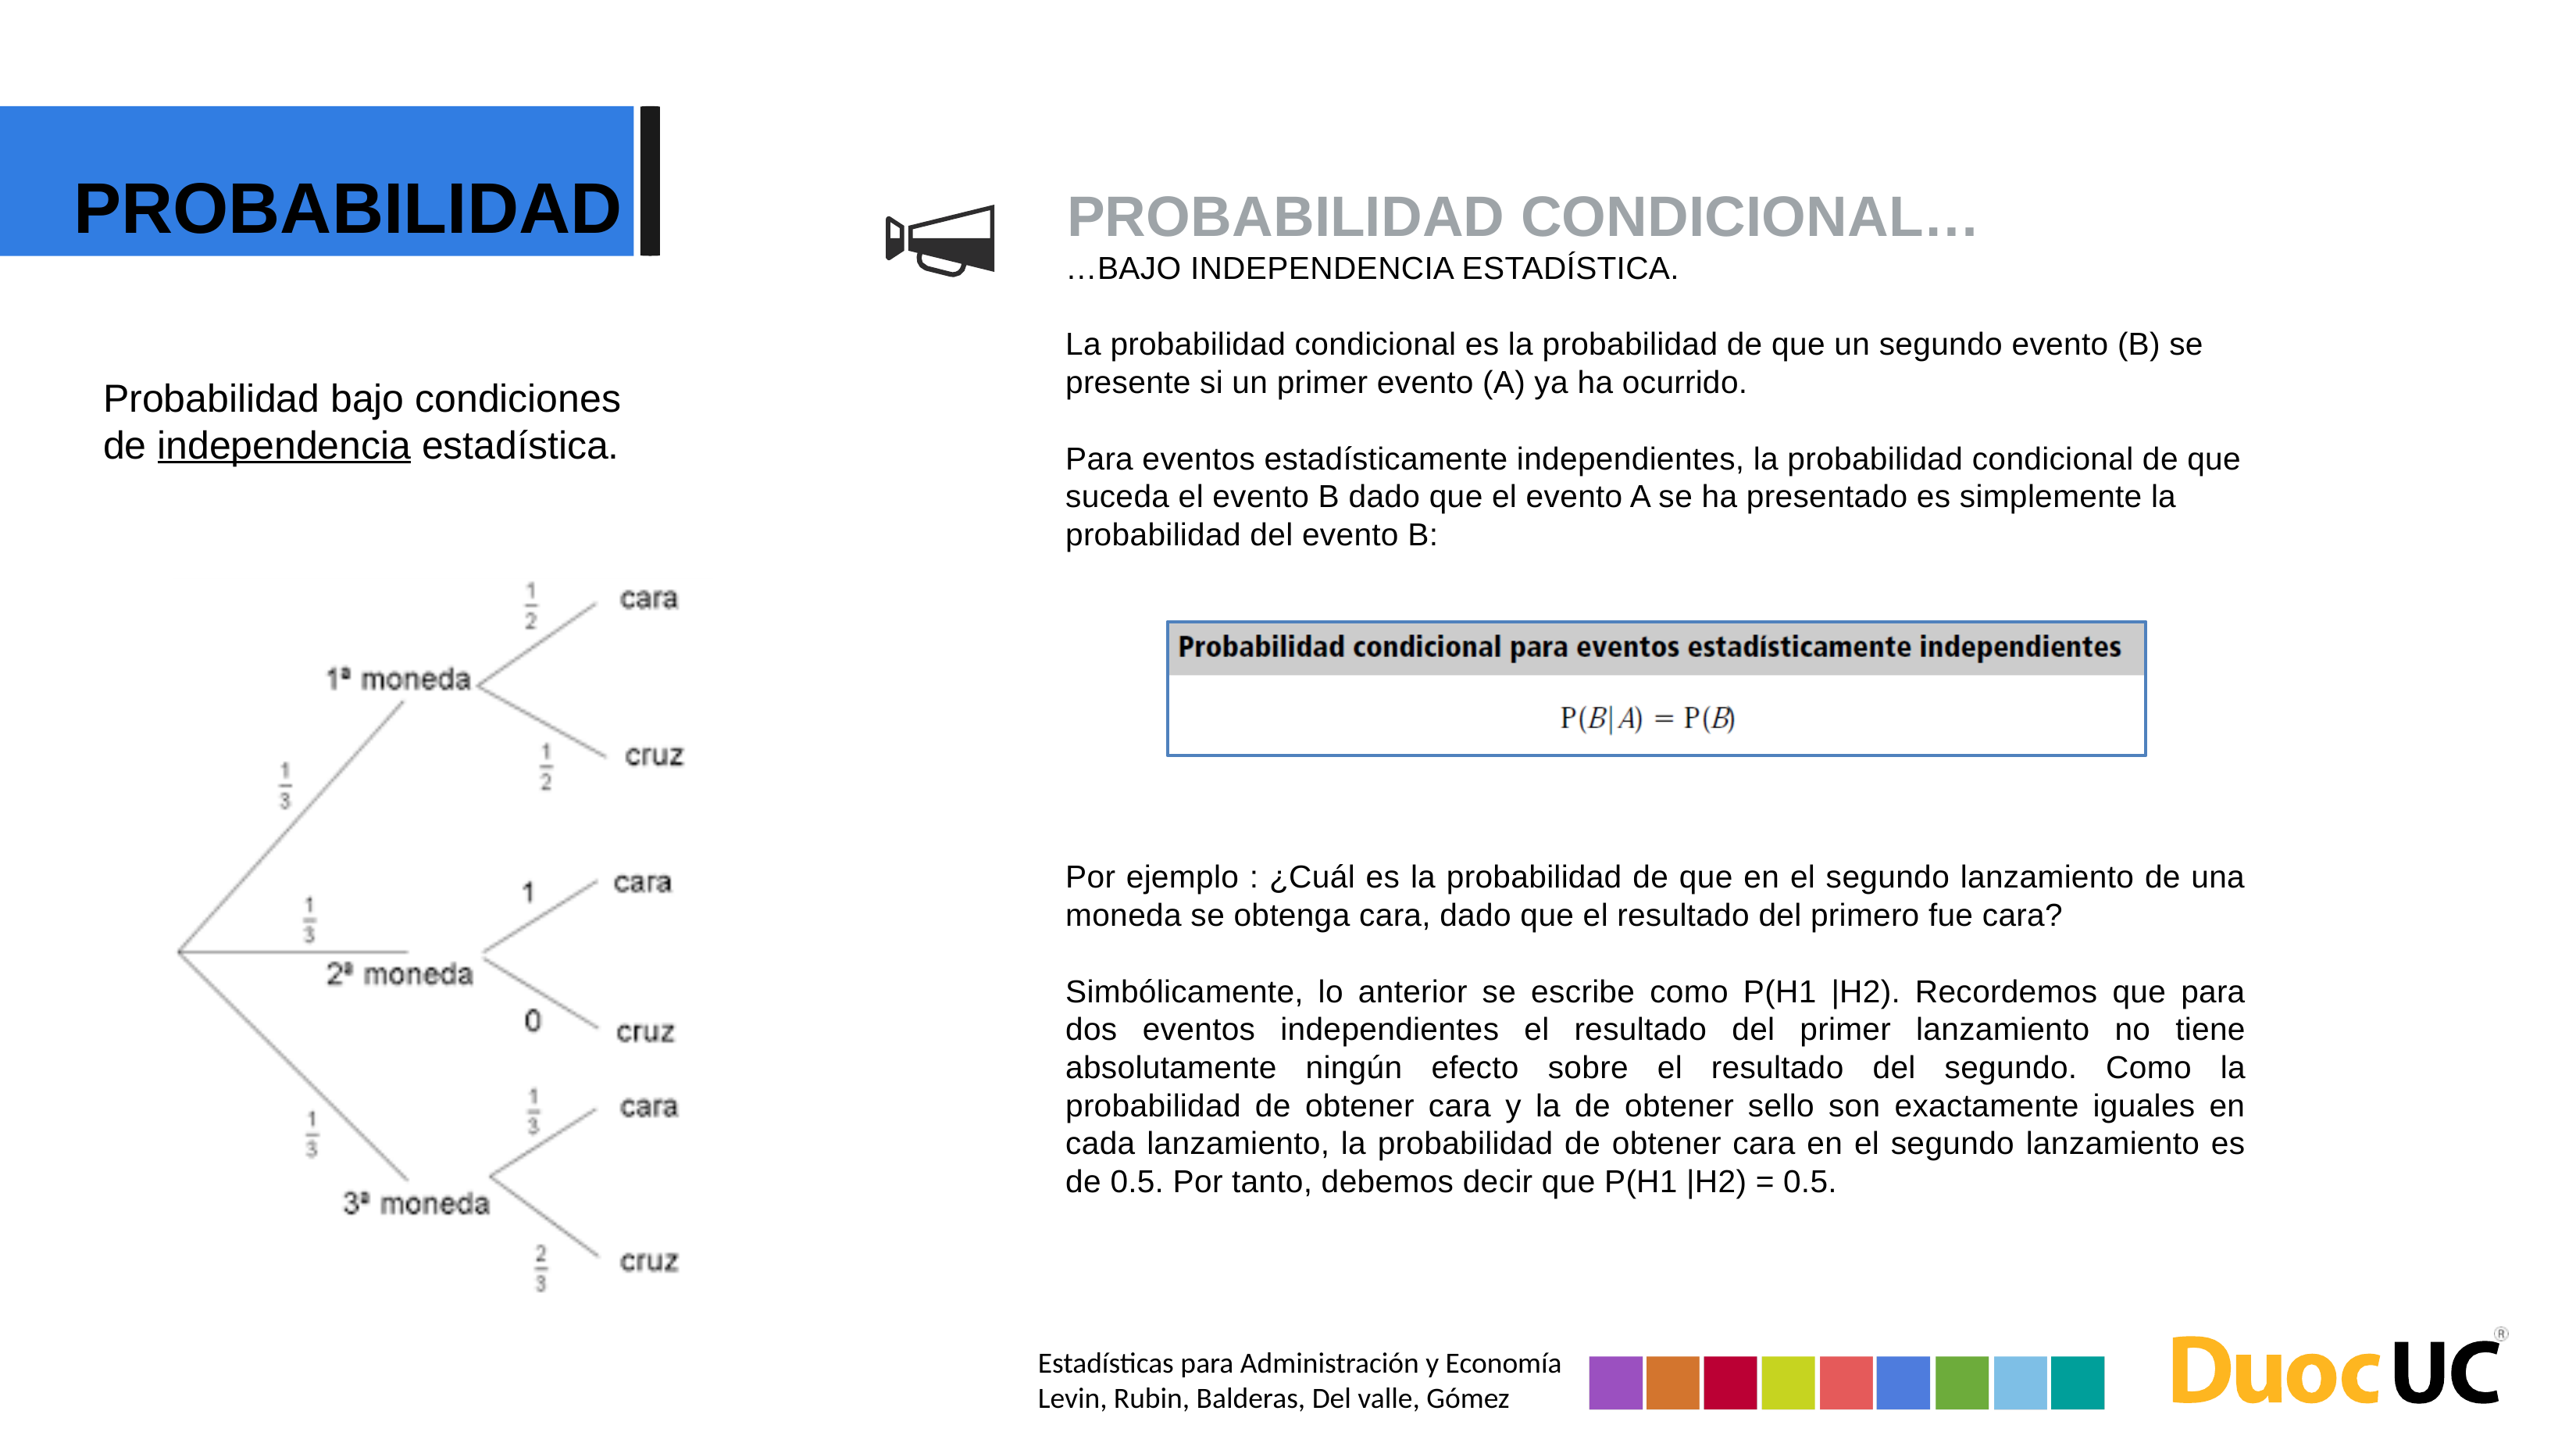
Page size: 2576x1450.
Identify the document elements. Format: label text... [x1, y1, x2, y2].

text_box [908, 204, 995, 277]
text_box Estadísticas para Administración y Economía Levin, Rubin, Balderas, Del valle, Gómez [1026, 1338, 1575, 1420]
picture [2494, 1327, 2509, 1341]
picture [1579, 1327, 2121, 1434]
list PROBABILIDAD [73, 161, 630, 248]
text_box PROBABILIDAD CONDICIONAL… …BAJO INDEPENDENCIA ESTADÍSTICA. La probabilidad condicional es la probabilidad de que un segundo evento (B) se presente si un primer evento (A) ya ha ocurrido. Para eventos estadísticamente independientes, la probabilidad condicional de que suceda el evento B dado que el evento A se ha presentado es simplemente la probabilidad del evento B: Por ejemplo : ¿Cuál es la probabilidad de que en el segundo lanzamiento de una moneda se obtenga cara, dado que el resultado del primero fue cara? Simbólicamente, lo anterior se escribe como P(H1 |H2). Recordemos que para dos eventos independientes el resultado del primer lanzamiento no tiene absolutamente ningún efecto sobre el resultado del segundo. Como la probabilidad de obtener cara y la de obtener sello son exactamente iguales en cada lanzamiento, la probabilidad de obtener cara en el segundo lanzamiento es de 0.5. Por tanto, debemos decir que P(H1 |H2) = 0.5. [1065, 167, 2248, 1199]
picture [173, 577, 714, 1298]
list Probabilidad bajo condiciones de independencia estadística. [103, 373, 660, 1202]
picture [1168, 623, 2145, 755]
text_box [886, 216, 904, 261]
